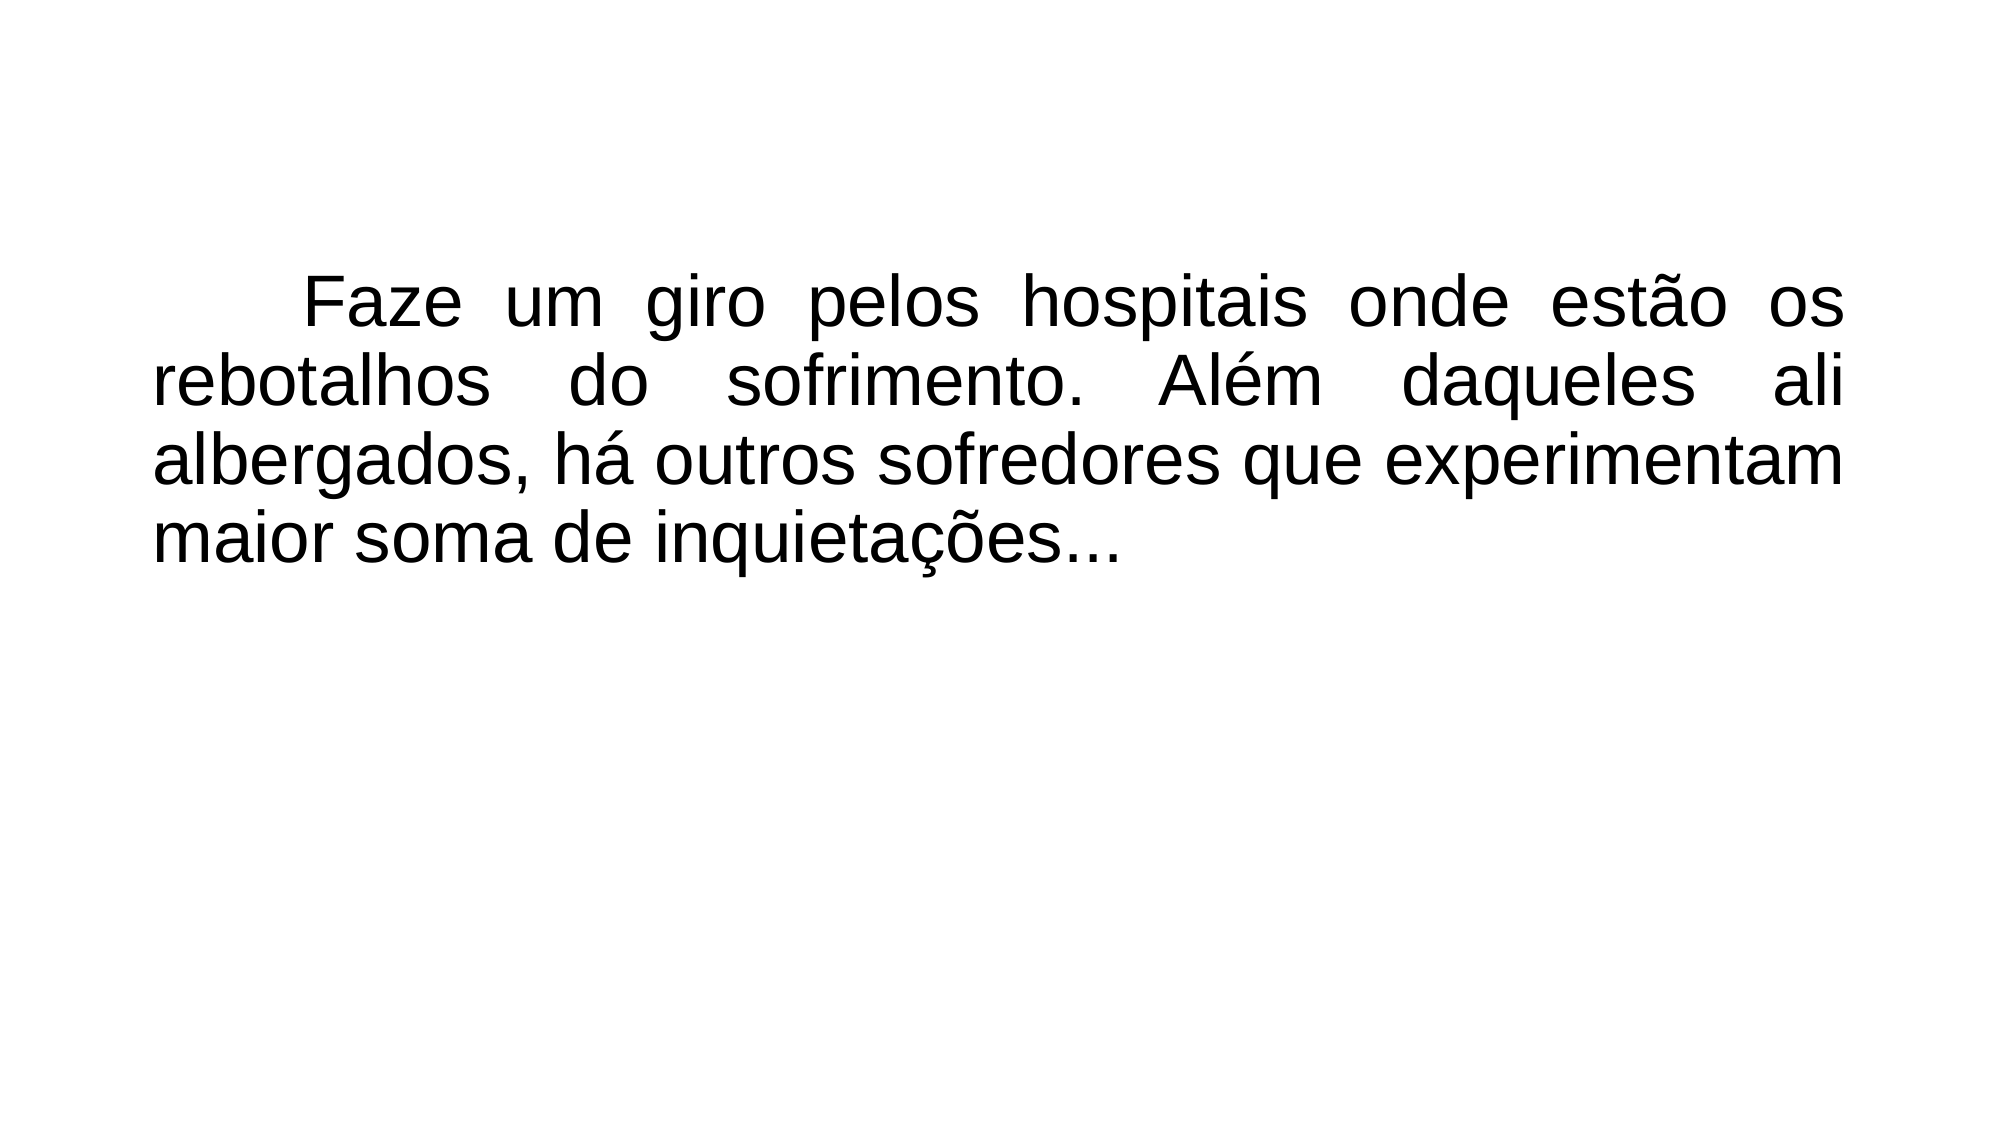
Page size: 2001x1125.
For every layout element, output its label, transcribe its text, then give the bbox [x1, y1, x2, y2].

list Faze um giro pelos hospitais onde estão os rebotalhos do sofrimento. Além daqueles ali albergados, há outros sofredores que experimentam maior soma de inquietações... [137, 72, 1863, 1062]
